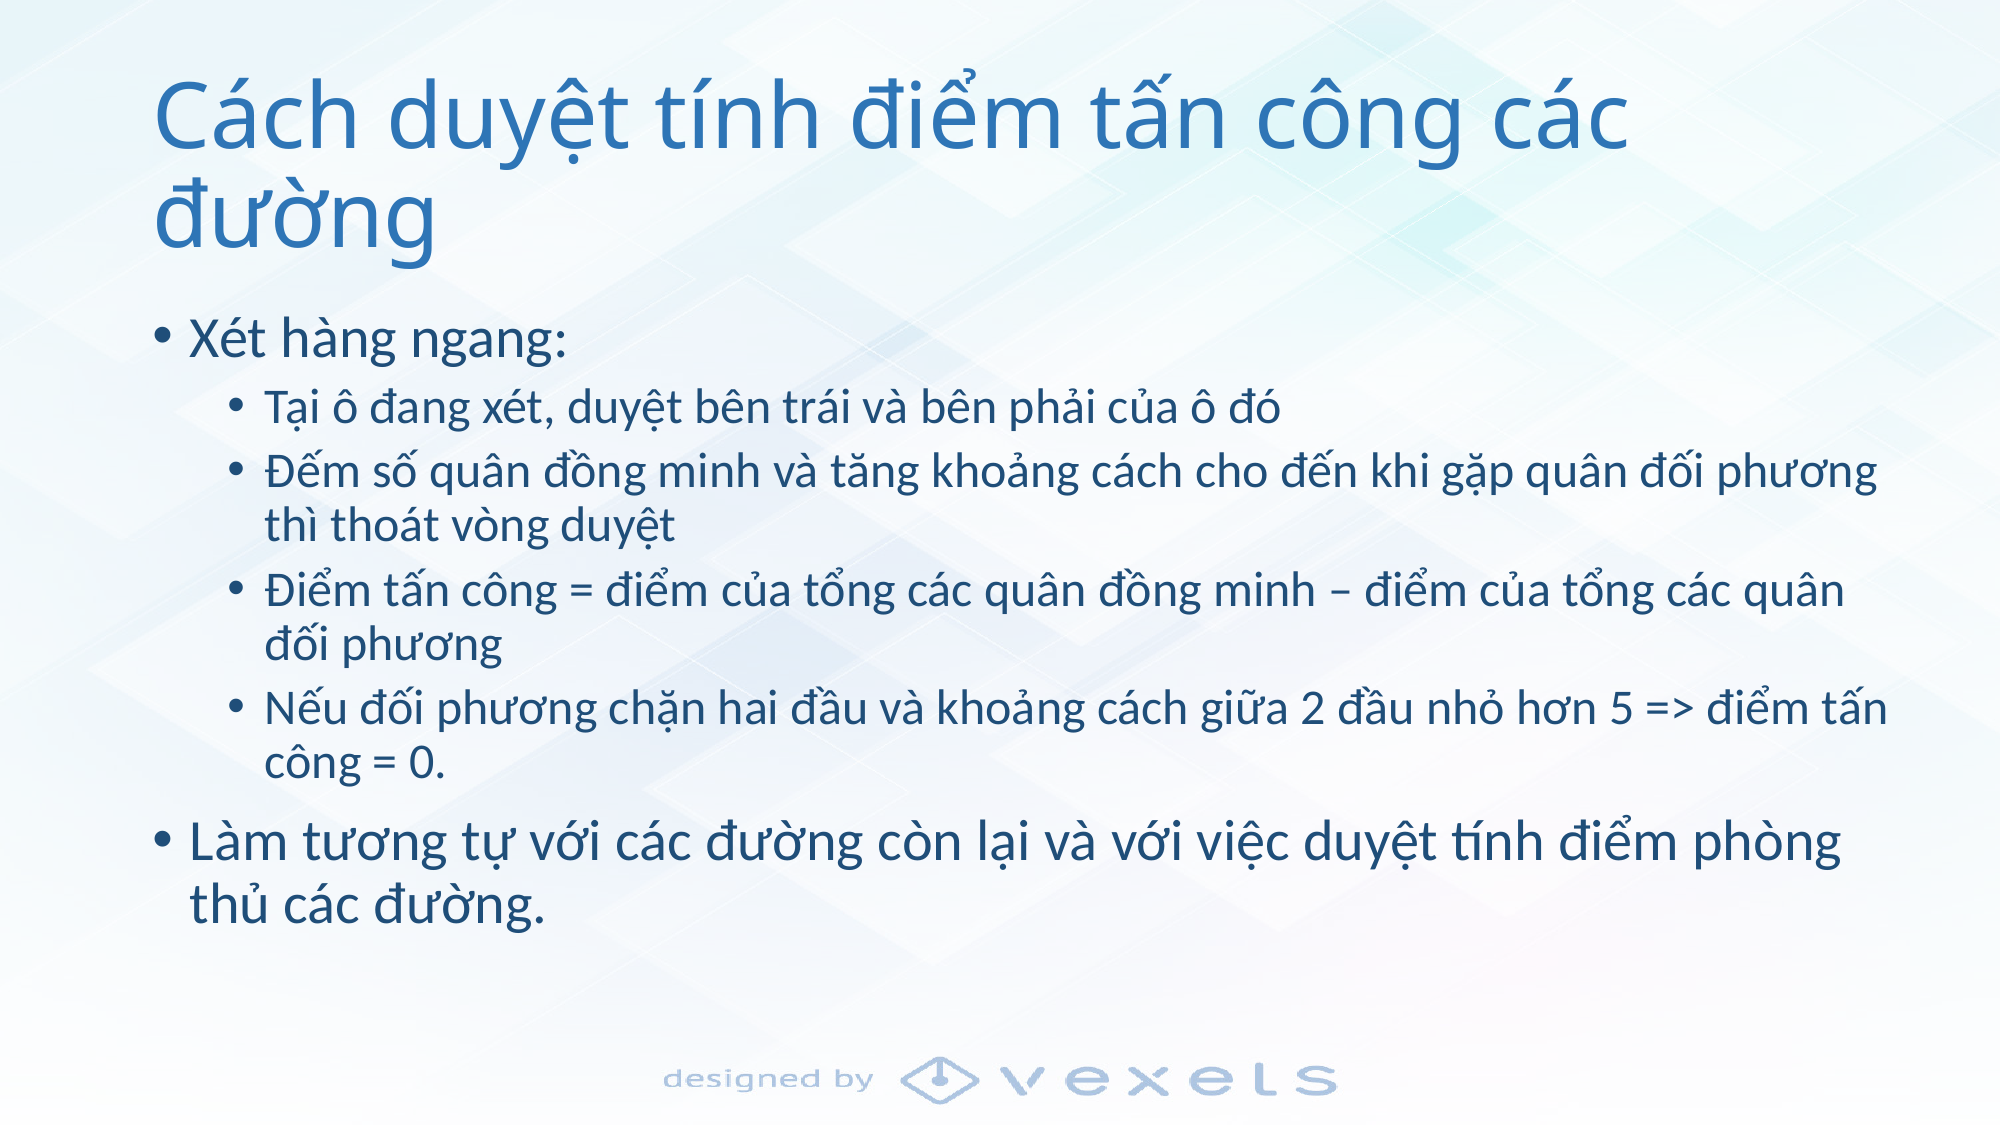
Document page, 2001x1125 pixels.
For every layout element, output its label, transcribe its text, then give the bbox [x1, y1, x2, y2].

title Cách duyệt tính điểm tấn công các đường [137, 59, 1863, 278]
list Xét hàng ngang: Tại ô đang xét, duyệt bên trái và bên phải của ô đó Đếm số quân đồng minh và tăng khoảng cách cho đến khi gặp quân đối phương thì thoát vòng duyệt Điểm tấn công = điểm của tổng các quân đồng minh – điểm của tổng các quân đối phương Nếu đối phương chặn hai đầu và khoảng cách giữa 2 đầu nhỏ hơn 5 => điểm tấn công = 0. Làm tương tự với các đường còn lại và với việc duyệt tính điểm phòng thủ các đường. [137, 299, 1937, 1080]
